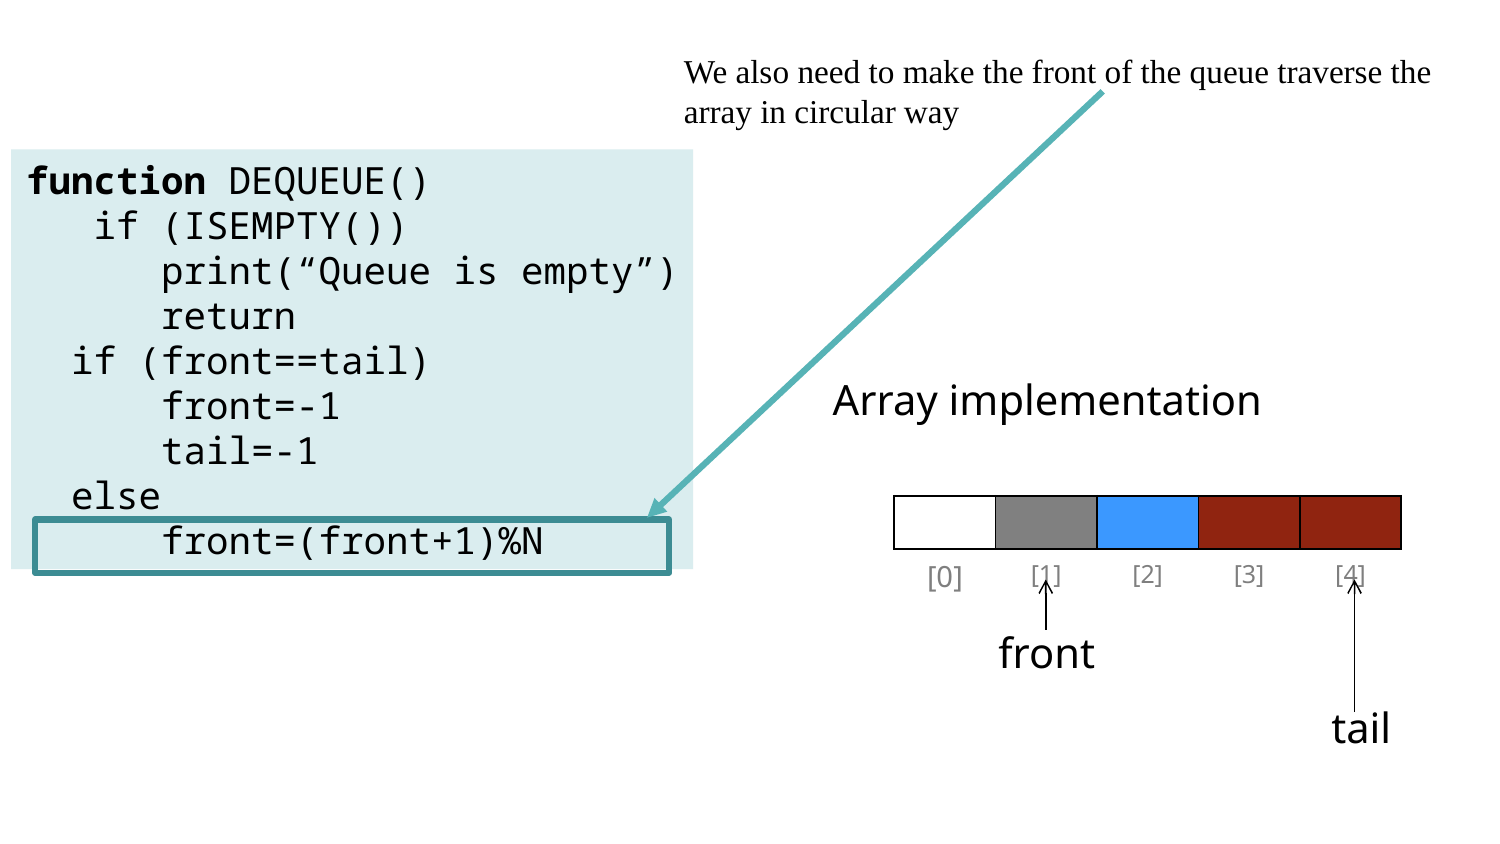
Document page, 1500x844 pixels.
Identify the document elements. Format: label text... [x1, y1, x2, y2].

text_box tail [1316, 694, 1461, 767]
table_cell [4] [1300, 550, 1401, 604]
table_header [895, 526, 995, 548]
table_cell [3] [1198, 550, 1300, 604]
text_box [646, 91, 1103, 518]
text_box function DEQUEUE() if (ISEMPTY()) print(“Queue is empty”) return if (front==tail) front=-1 tail=-1 else front=(front+1)%N [11, 149, 641, 570]
text_box [35, 519, 670, 573]
table_cell [2] [1097, 550, 1198, 604]
text_box We also need to make the front of the queue traverse the array in circular way [669, 43, 1461, 138]
table_cell [0] [894, 550, 996, 604]
table_header [1098, 497, 1198, 548]
table_cell [1] [996, 550, 1097, 604]
table_header [1199, 497, 1299, 548]
text_box Array implementation [1109, 366, 1320, 440]
text_box front [983, 618, 1128, 692]
table_header [996, 526, 1096, 548]
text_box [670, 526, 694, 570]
table_header [1301, 497, 1400, 548]
